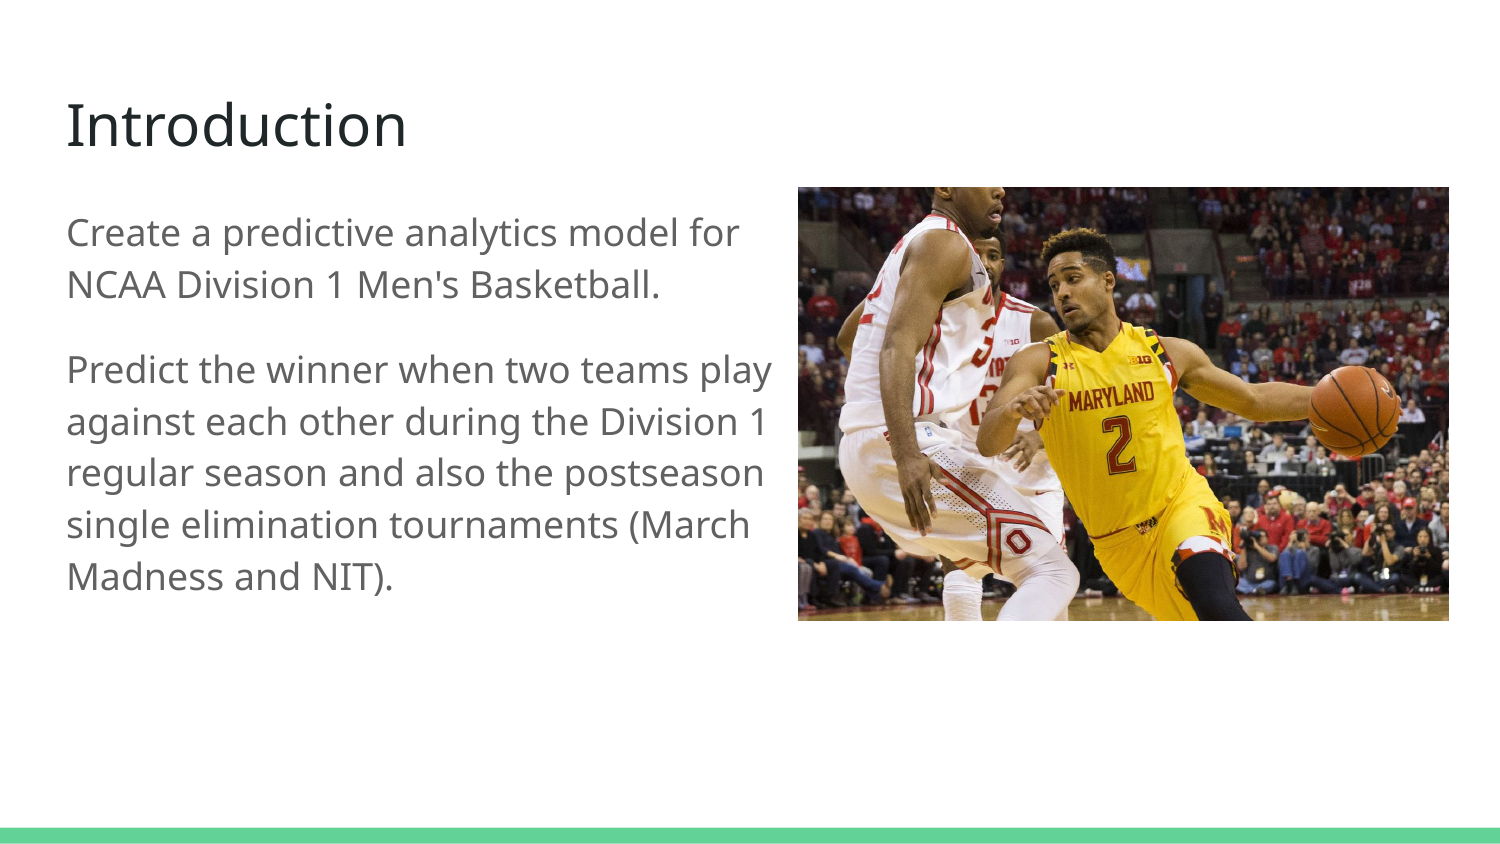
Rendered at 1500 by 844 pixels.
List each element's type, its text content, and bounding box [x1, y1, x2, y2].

picture [798, 186, 1450, 621]
title Introduction [51, 72, 1449, 167]
list Create a predictive analytics model for NCAA Division 1 Men's Basketball. Predict the winner when two teams play against each other during the Division 1 regular season and also the postseason single elimination tournaments (March Madness and NIT). [51, 187, 800, 748]
